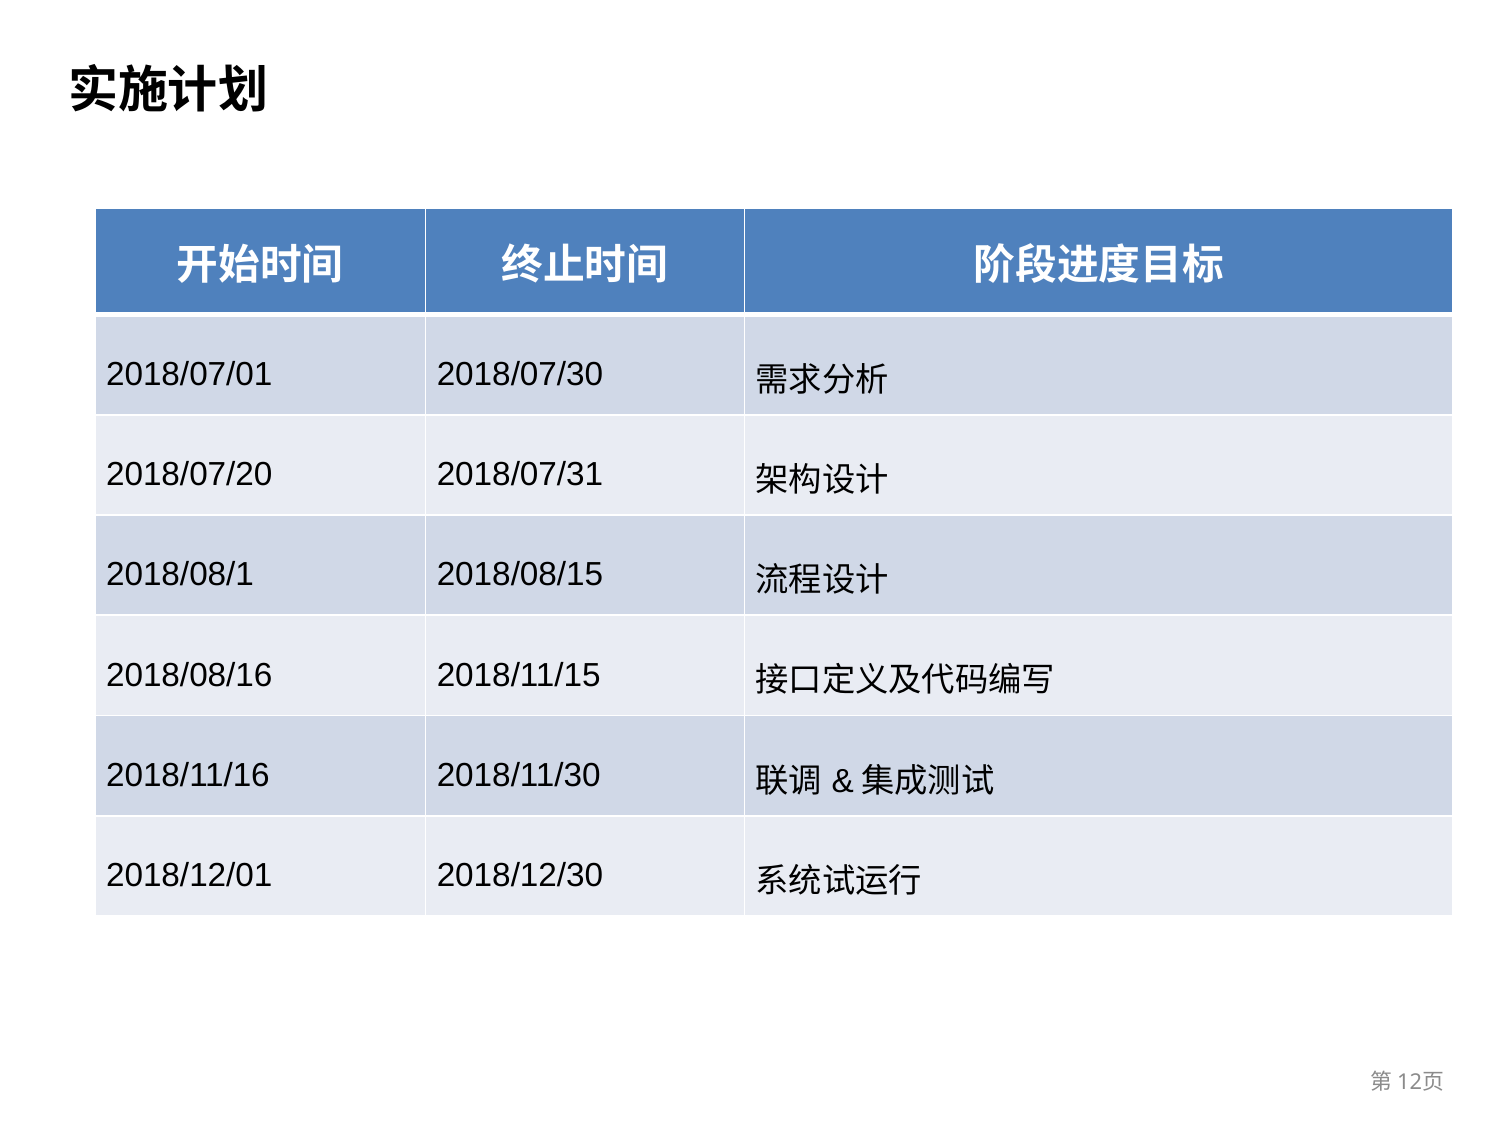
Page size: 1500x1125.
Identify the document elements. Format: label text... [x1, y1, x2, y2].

table_cell 2018/08/15 [426, 516, 744, 614]
table_cell 2018/11/30 [426, 716, 744, 815]
table_cell 流程设计 [745, 516, 1452, 614]
title 实施计划 [53, 30, 1211, 126]
table_header 阶段进度目标 [745, 209, 1452, 312]
table_cell 2018/11/16 [96, 716, 425, 815]
table_cell 2018/11/15 [426, 616, 744, 715]
table_cell 系统试运行 [745, 817, 1452, 915]
table_cell 联调&集成测试 [745, 716, 1452, 815]
table_header 终止时间 [426, 209, 744, 312]
table_cell 2018/07/30 [426, 317, 744, 414]
table_header 开始时间 [96, 209, 425, 312]
table_cell 2018/07/01 [96, 317, 425, 414]
table_cell 接口定义及代码编写 [745, 616, 1452, 715]
table_cell 2018/12/01 [96, 817, 425, 915]
slide_number 第12页 [1328, 1058, 1459, 1106]
table_cell 架构设计 [745, 416, 1452, 514]
table_cell 需求分析 [745, 317, 1452, 414]
table_cell 2018/07/20 [96, 416, 425, 514]
table_cell 2018/08/16 [96, 616, 425, 715]
table_cell 2018/08/1 [96, 516, 425, 614]
table_cell 2018/07/31 [426, 416, 744, 514]
table_cell 2018/12/30 [426, 817, 744, 915]
